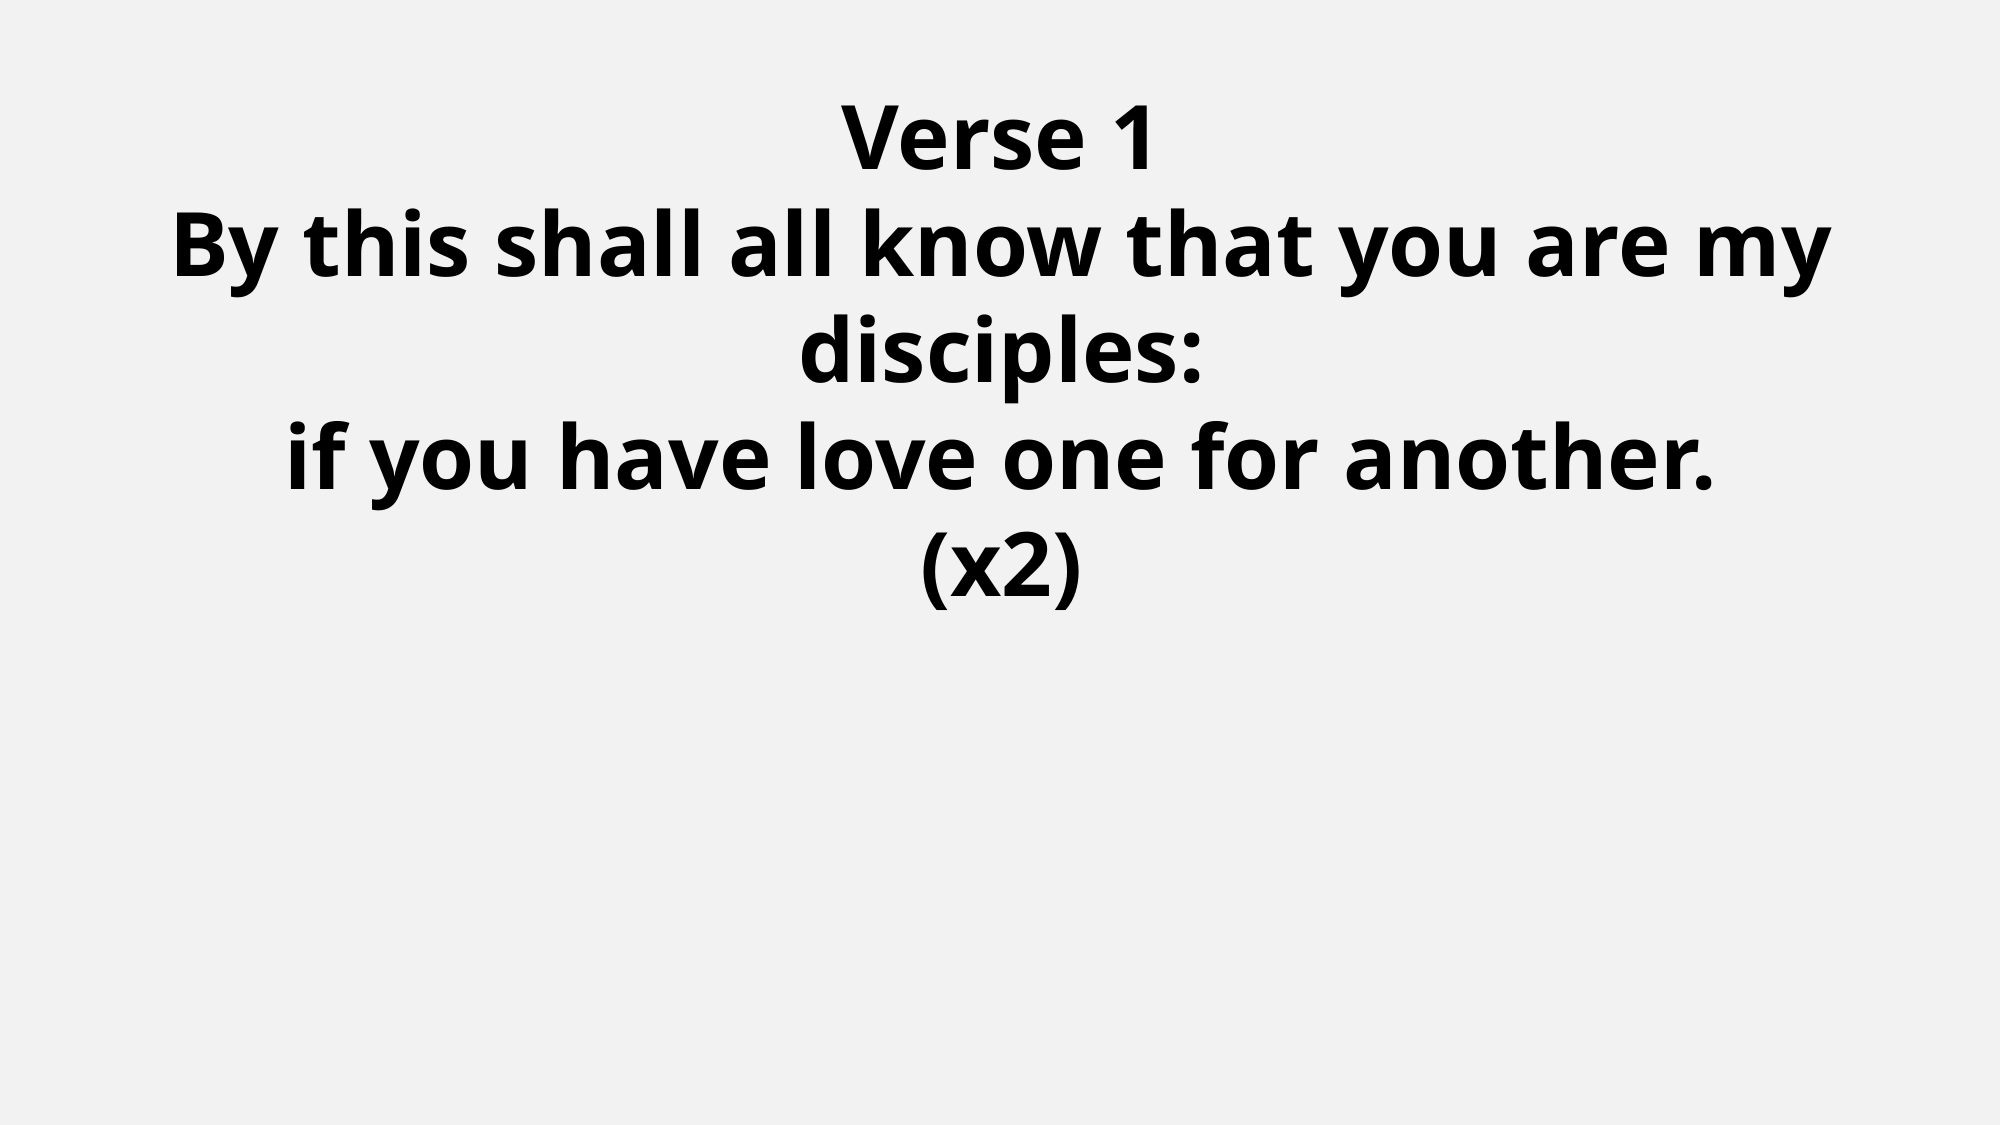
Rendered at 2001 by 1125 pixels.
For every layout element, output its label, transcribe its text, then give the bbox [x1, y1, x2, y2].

subtitle Verse 1 By this shall all know that you are my disciples: if you have love one for another. (x2) [50, 60, 1954, 1078]
